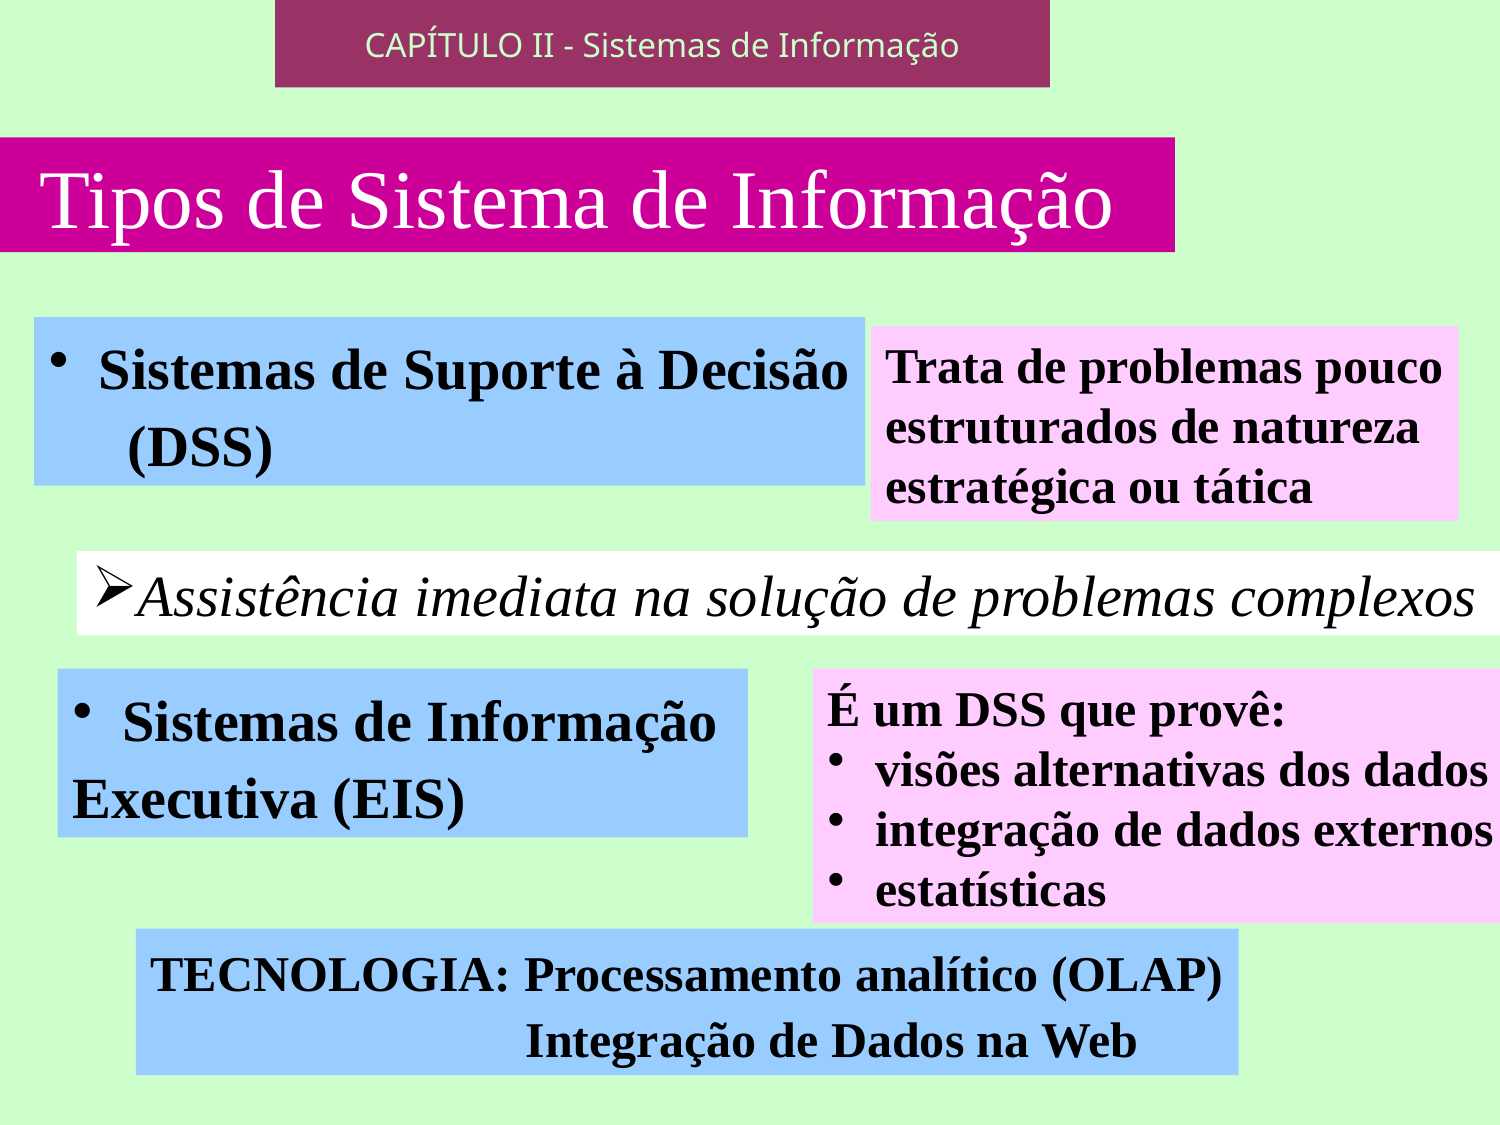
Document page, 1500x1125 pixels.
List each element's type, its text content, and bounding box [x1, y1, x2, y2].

text_box Sistemas de Informação Executiva (EIS) [57, 668, 748, 838]
text_box Assistência imediata na solução de problemas complexos [76, 550, 1500, 636]
text_box CAPÍTULO II - Sistemas de Informação [275, 0, 1050, 88]
text_box Tipos de Sistema de Informação [0, 137, 1175, 253]
text_box Sistemas de Suporte à Decisão (DSS) [34, 317, 866, 486]
text_box É um DSS que provê: visões alternativas dos dados integração de dados externos estatísticas [812, 668, 1500, 924]
text_box Trata de problemas pouco estruturados de natureza estratégica ou tática [870, 326, 1459, 521]
text_box TECNOLOGIA: Processamento analítico (OLAP) Integração de Dados na Web [135, 928, 1239, 1076]
